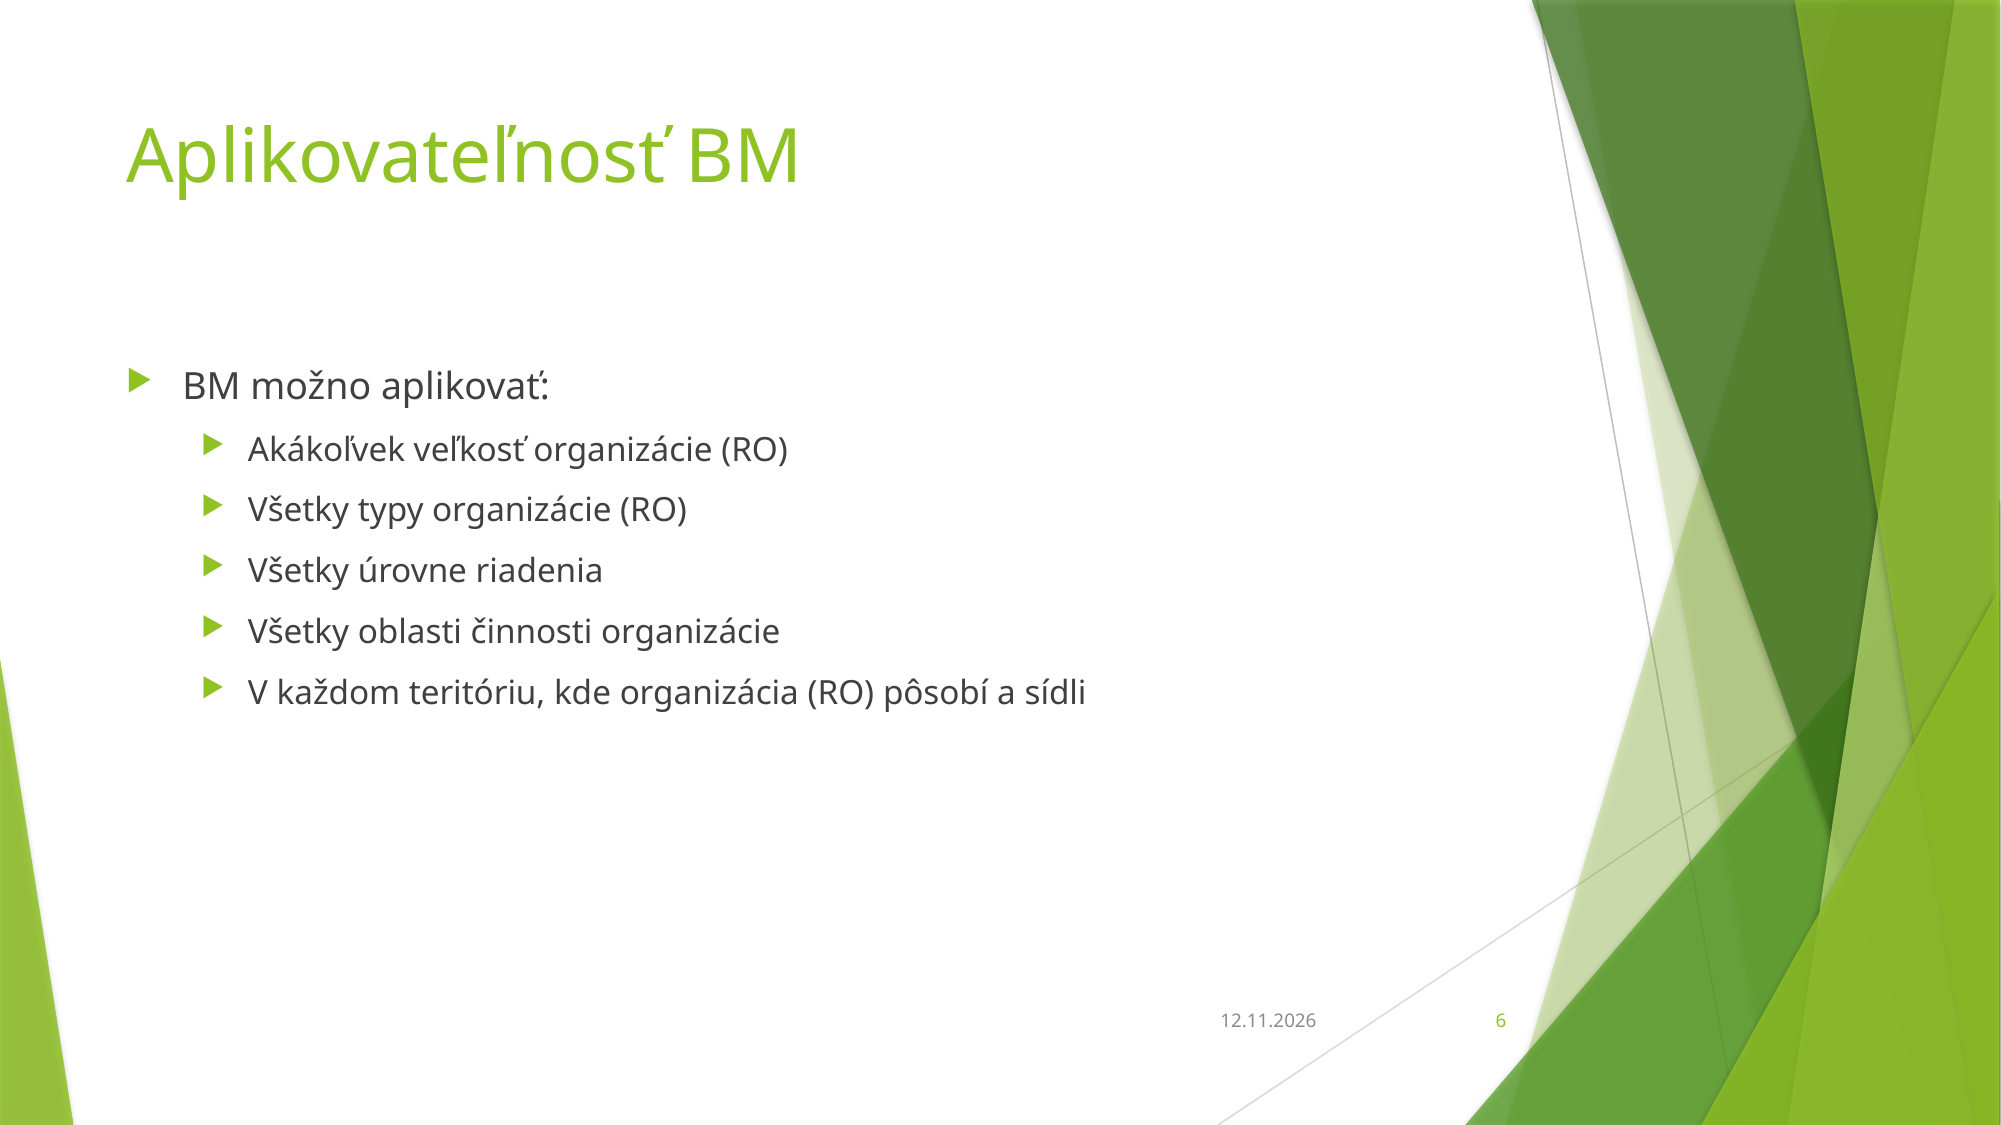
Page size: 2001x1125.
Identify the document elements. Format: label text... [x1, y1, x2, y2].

list BM možno aplikovať: Akákoľvek veľkosť organizácie (RO) Všetky typy organizácie (RO) Všetky úrovne riadenia Všetky oblasti činnosti organizácie V každom teritóriu, kde organizácia (RO) pôsobí a sídli [111, 354, 1522, 992]
slide_number 6 [1409, 991, 1522, 1051]
slide_number 23. 2. 2020 [1181, 991, 1332, 1051]
title Aplikovateľnosť BM [111, 99, 1522, 317]
